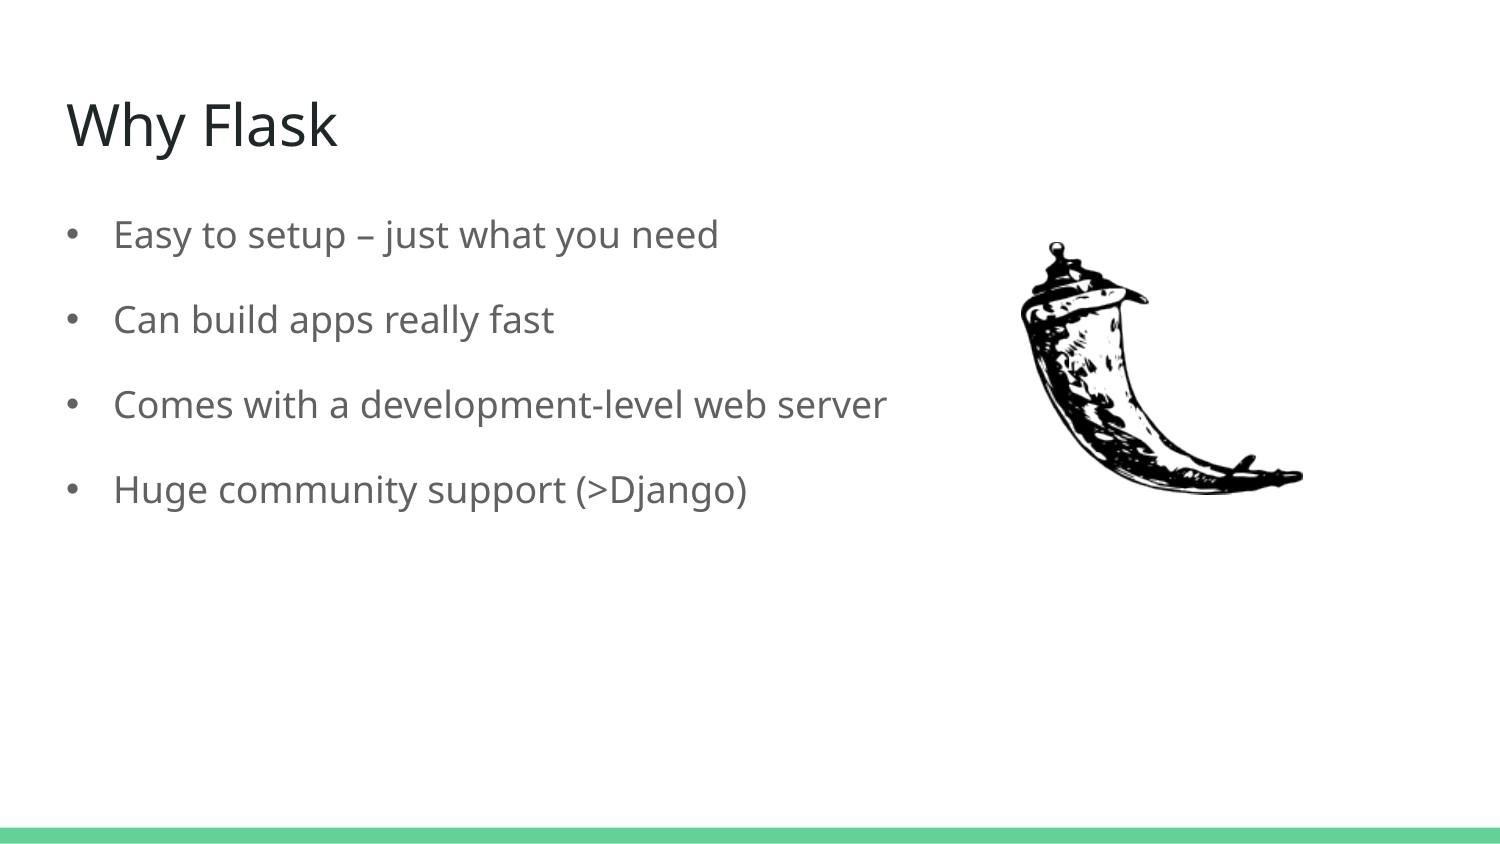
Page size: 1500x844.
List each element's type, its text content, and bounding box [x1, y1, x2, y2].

picture [1020, 242, 1303, 495]
title Why Flask [51, 72, 1449, 167]
list Easy to setup – just what you need Can build apps really fast Comes with a development-level web server Huge community support (>Django) [51, 189, 1449, 750]
